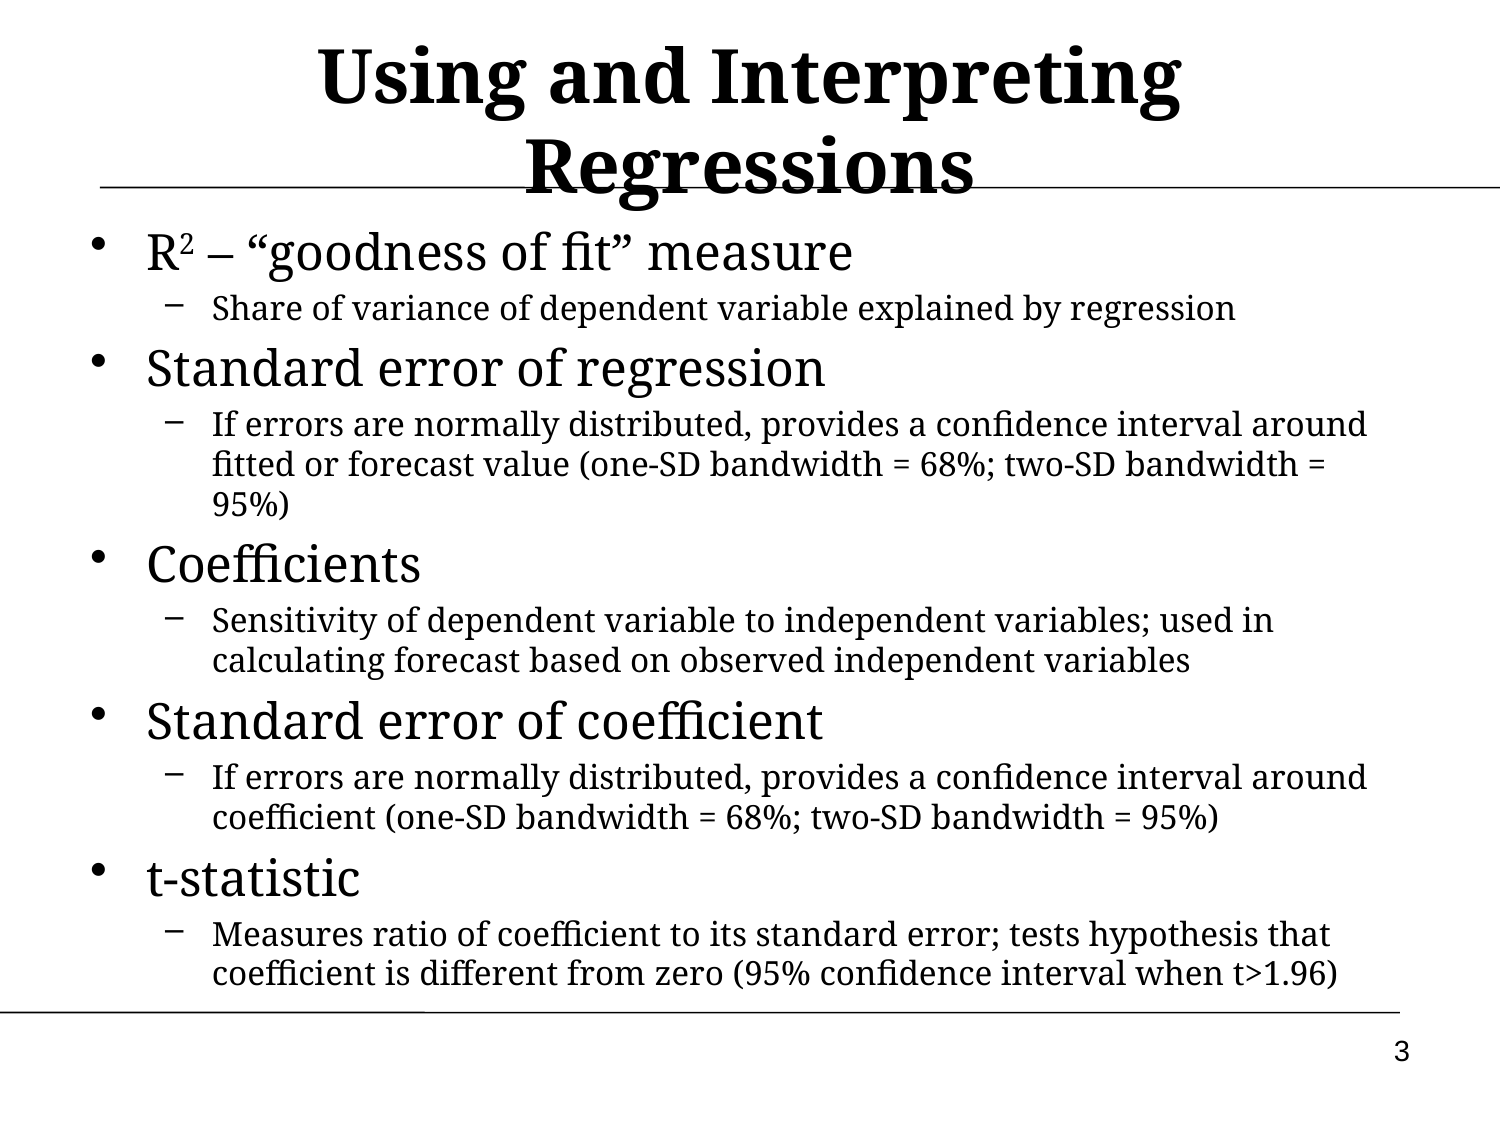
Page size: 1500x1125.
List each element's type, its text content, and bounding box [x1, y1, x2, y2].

list R2 – “goodness of fit” measure Share of variance of dependent variable explained by regression Standard error of regression If errors are normally distributed, provides a confidence interval around fitted or forecast value (one-SD bandwidth = 68%; two-SD bandwidth = 95%) Coefficients Sensitivity of dependent variable to independent variables; used in calculating forecast based on observed independent variables Standard error of coefficient If errors are normally distributed, provides a confidence interval around coefficient (one-SD bandwidth = 68%; two-SD bandwidth = 95%) t-statistic Measures ratio of coefficient to its standard error; tests hypothesis that coefficient is different from zero (95% confidence interval when t>1.96) [75, 212, 1425, 955]
title Using and Interpreting Regressions [75, 50, 1425, 188]
slide_number 3 [1074, 1024, 1426, 1103]
